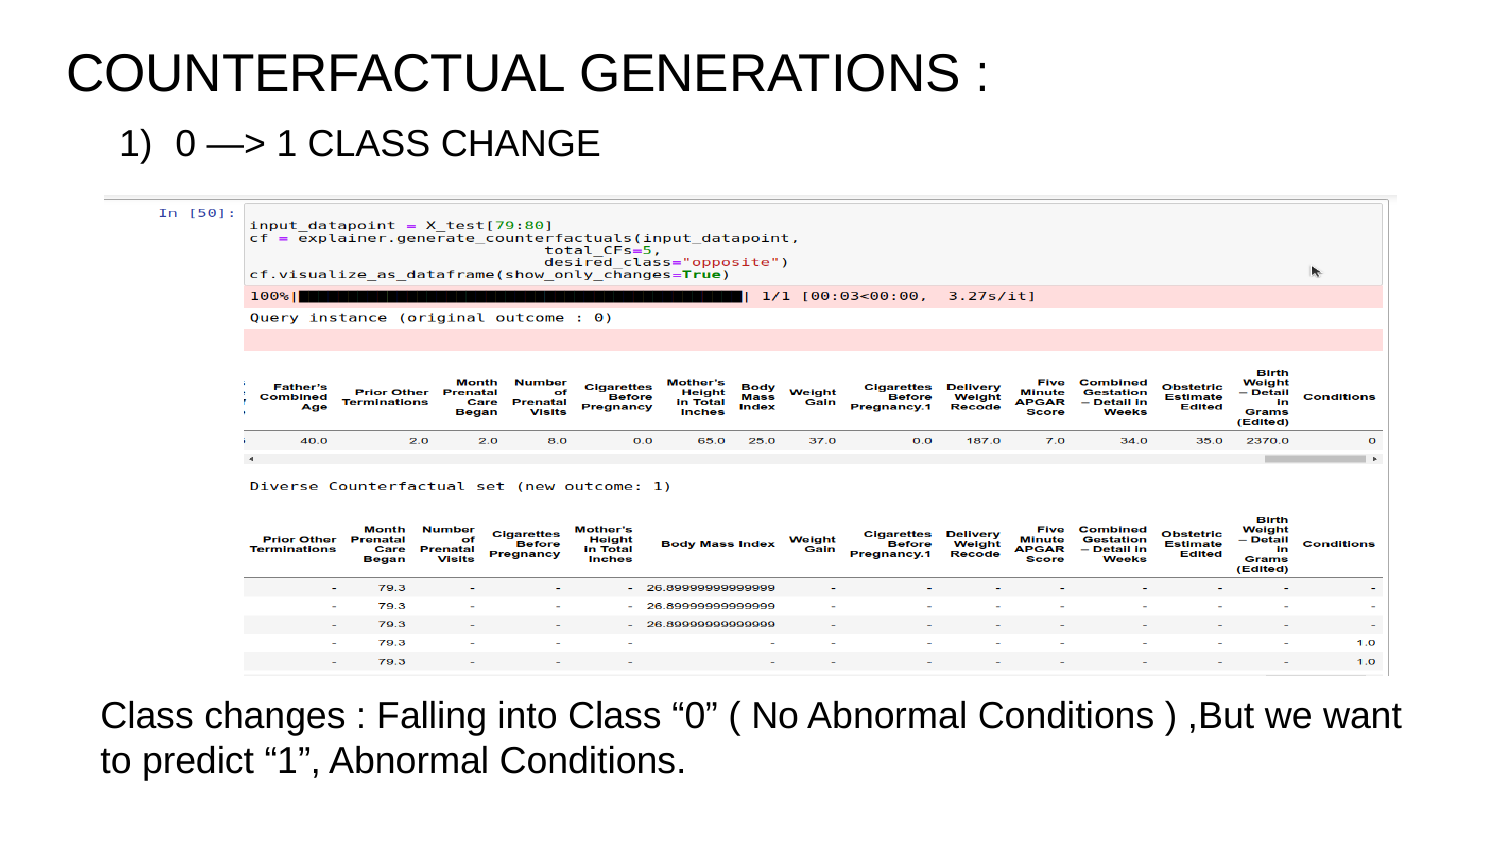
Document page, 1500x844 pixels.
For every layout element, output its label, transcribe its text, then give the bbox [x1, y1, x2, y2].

picture [104, 193, 1397, 677]
title COUNTERFACTUAL GENERATIONS : [51, 23, 1449, 117]
text_box 0 —> 1 CLASS CHANGE [85, 104, 958, 156]
text_box Class changes : Falling into Class “0” ( No Abnormal Conditions ) ,But we want to predict “1”, Abnormal Conditions. [85, 675, 1448, 844]
